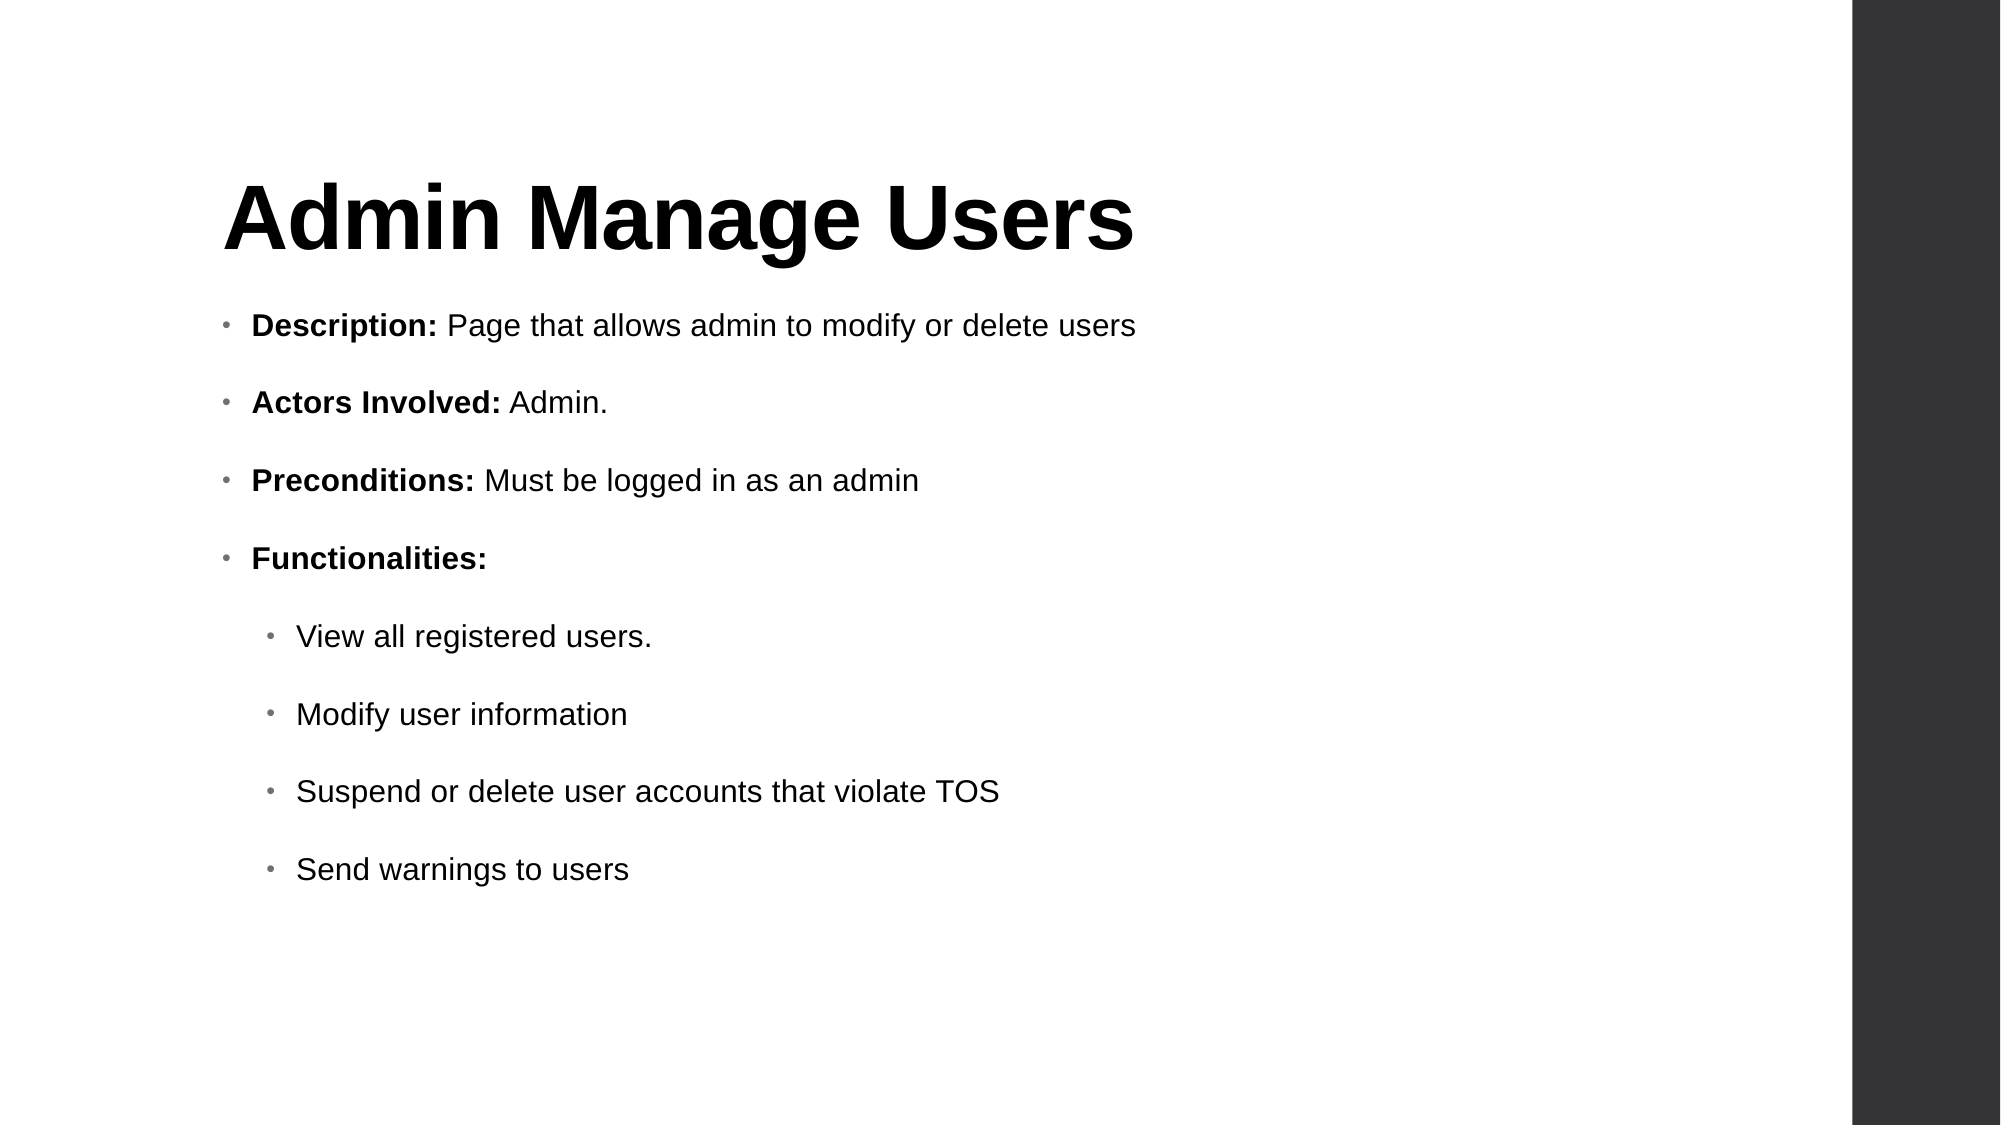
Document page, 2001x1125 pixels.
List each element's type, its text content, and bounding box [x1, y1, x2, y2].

title Admin Manage Users [206, 60, 1797, 278]
list Description: Page that allows admin to modify or delete users Actors Involved: Admin. Preconditions: Must be logged in as an admin Functionalities: View all registered users. Modify user information Suspend or delete user accounts that violate TOS Send warnings to users [206, 299, 1617, 1014]
